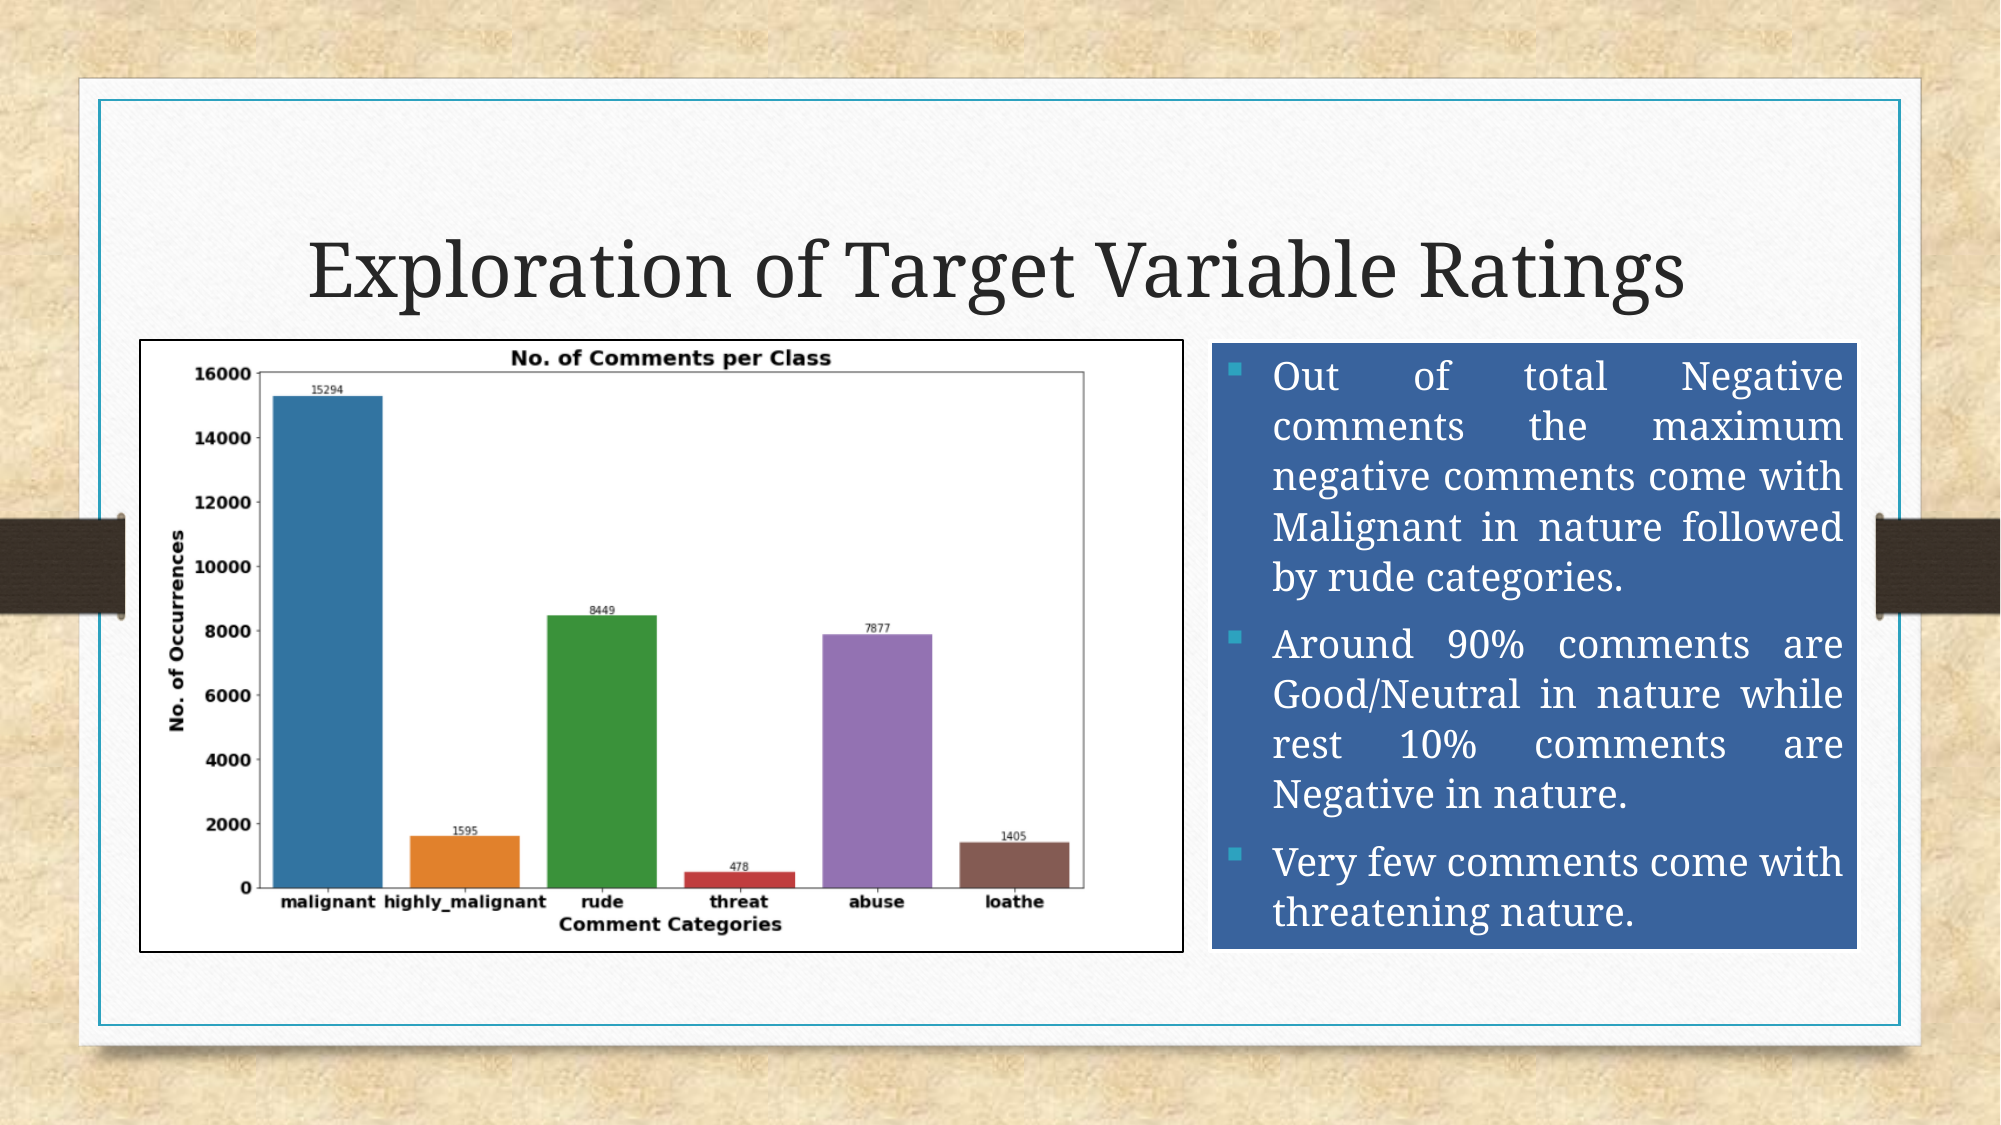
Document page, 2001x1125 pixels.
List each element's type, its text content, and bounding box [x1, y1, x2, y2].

list Out of total Negative comments the maximum negative comments come with Malignant in nature followed by rude categories. Around 90% comments are Good/Neutral in nature while rest 10% comments are Negative in nature. Very few comments come with threatening nature. [1208, 339, 1861, 953]
title Exploration of Target Variable Ratings [214, 152, 1779, 321]
picture [0, 0, 2001, 1125]
